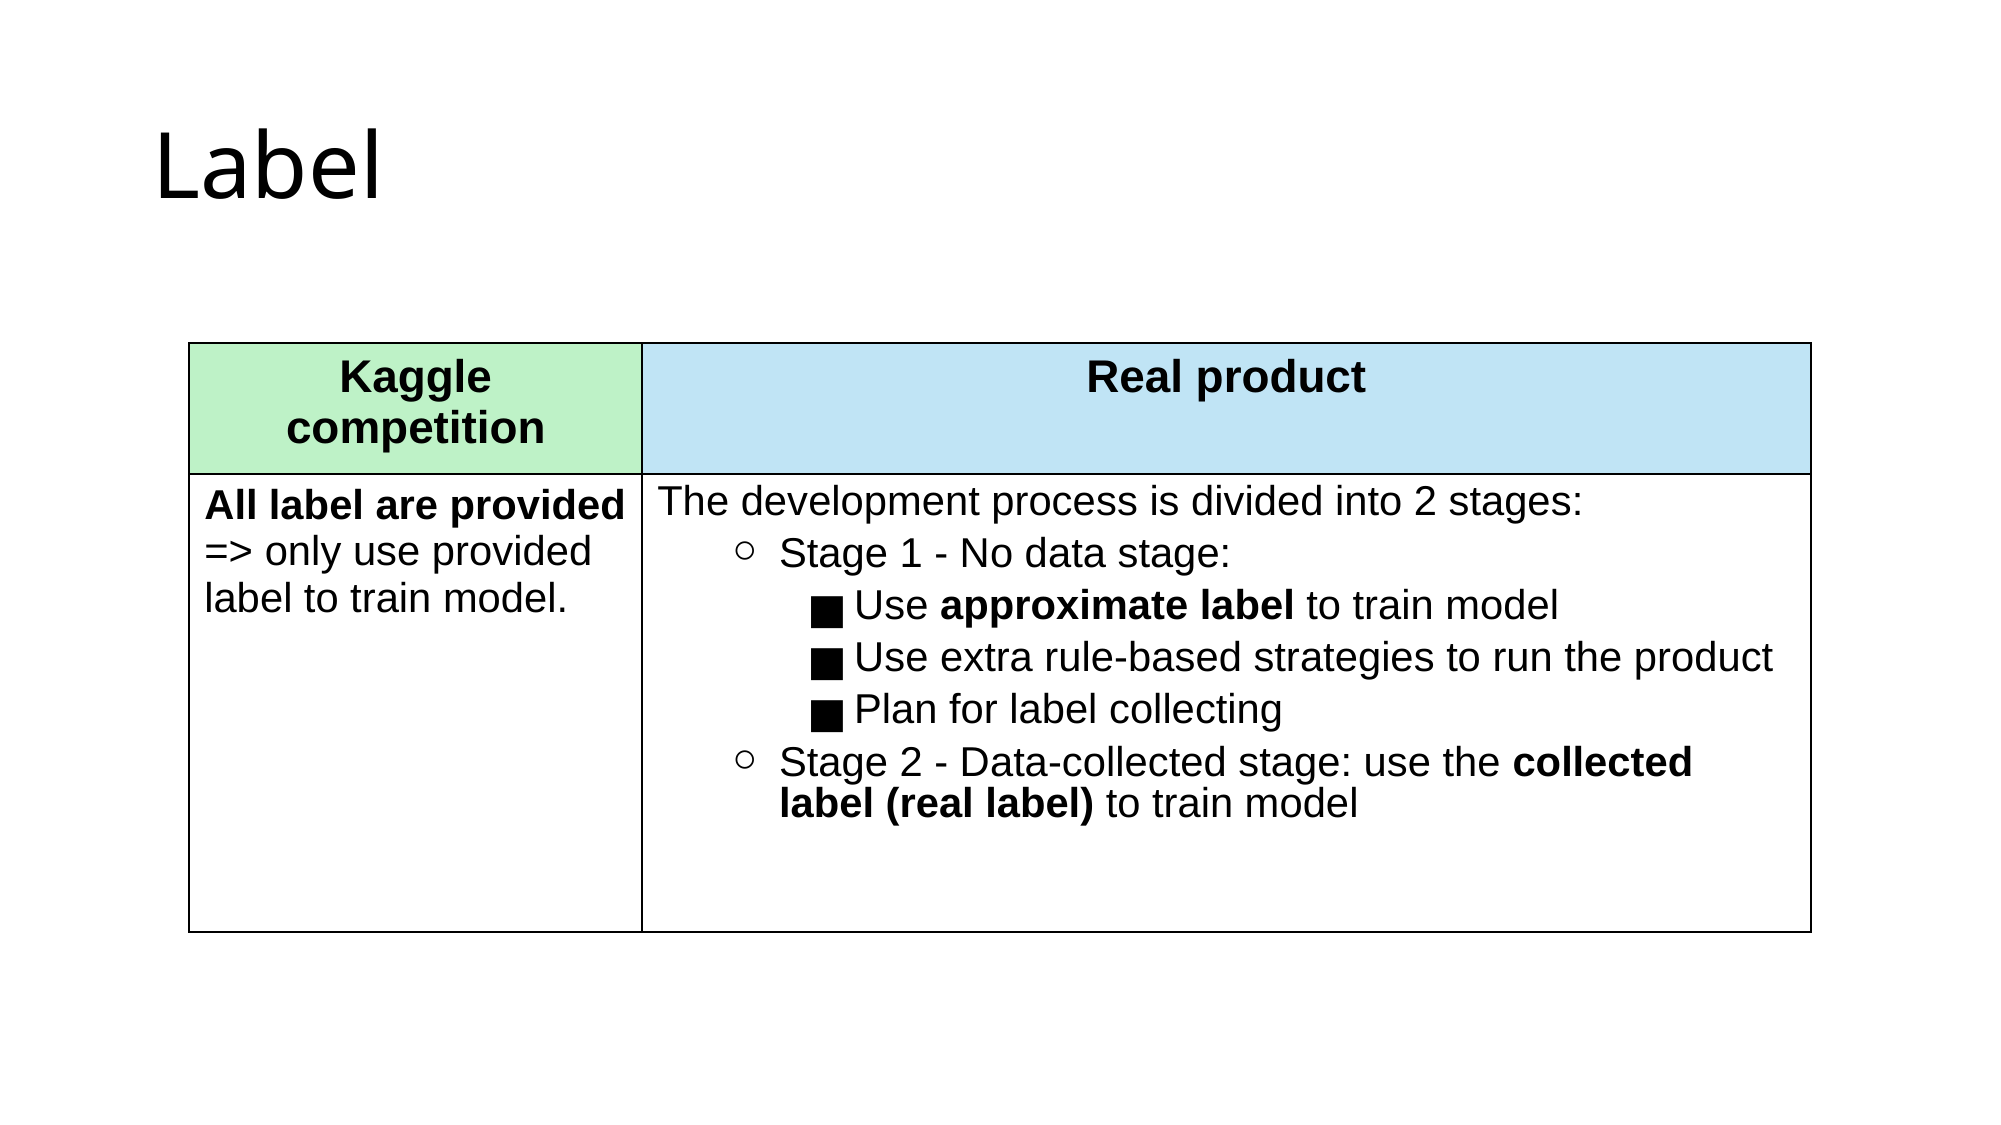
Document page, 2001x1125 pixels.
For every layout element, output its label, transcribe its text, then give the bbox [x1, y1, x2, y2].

table_header Kaggle competition [190, 344, 641, 473]
table_header Real product [643, 344, 1810, 473]
title Label [137, 59, 1863, 278]
table_cell The development process is divided into 2 stages: Stage 1 - No data stage: Use approximate label to train model Use extra rule-based strategies to run the product Plan for label collecting Stage 2 - Data-collected stage: use the collected label (real label) to train model [643, 475, 1810, 931]
table_cell All label are provided => only use provided label to train model. [190, 475, 641, 931]
